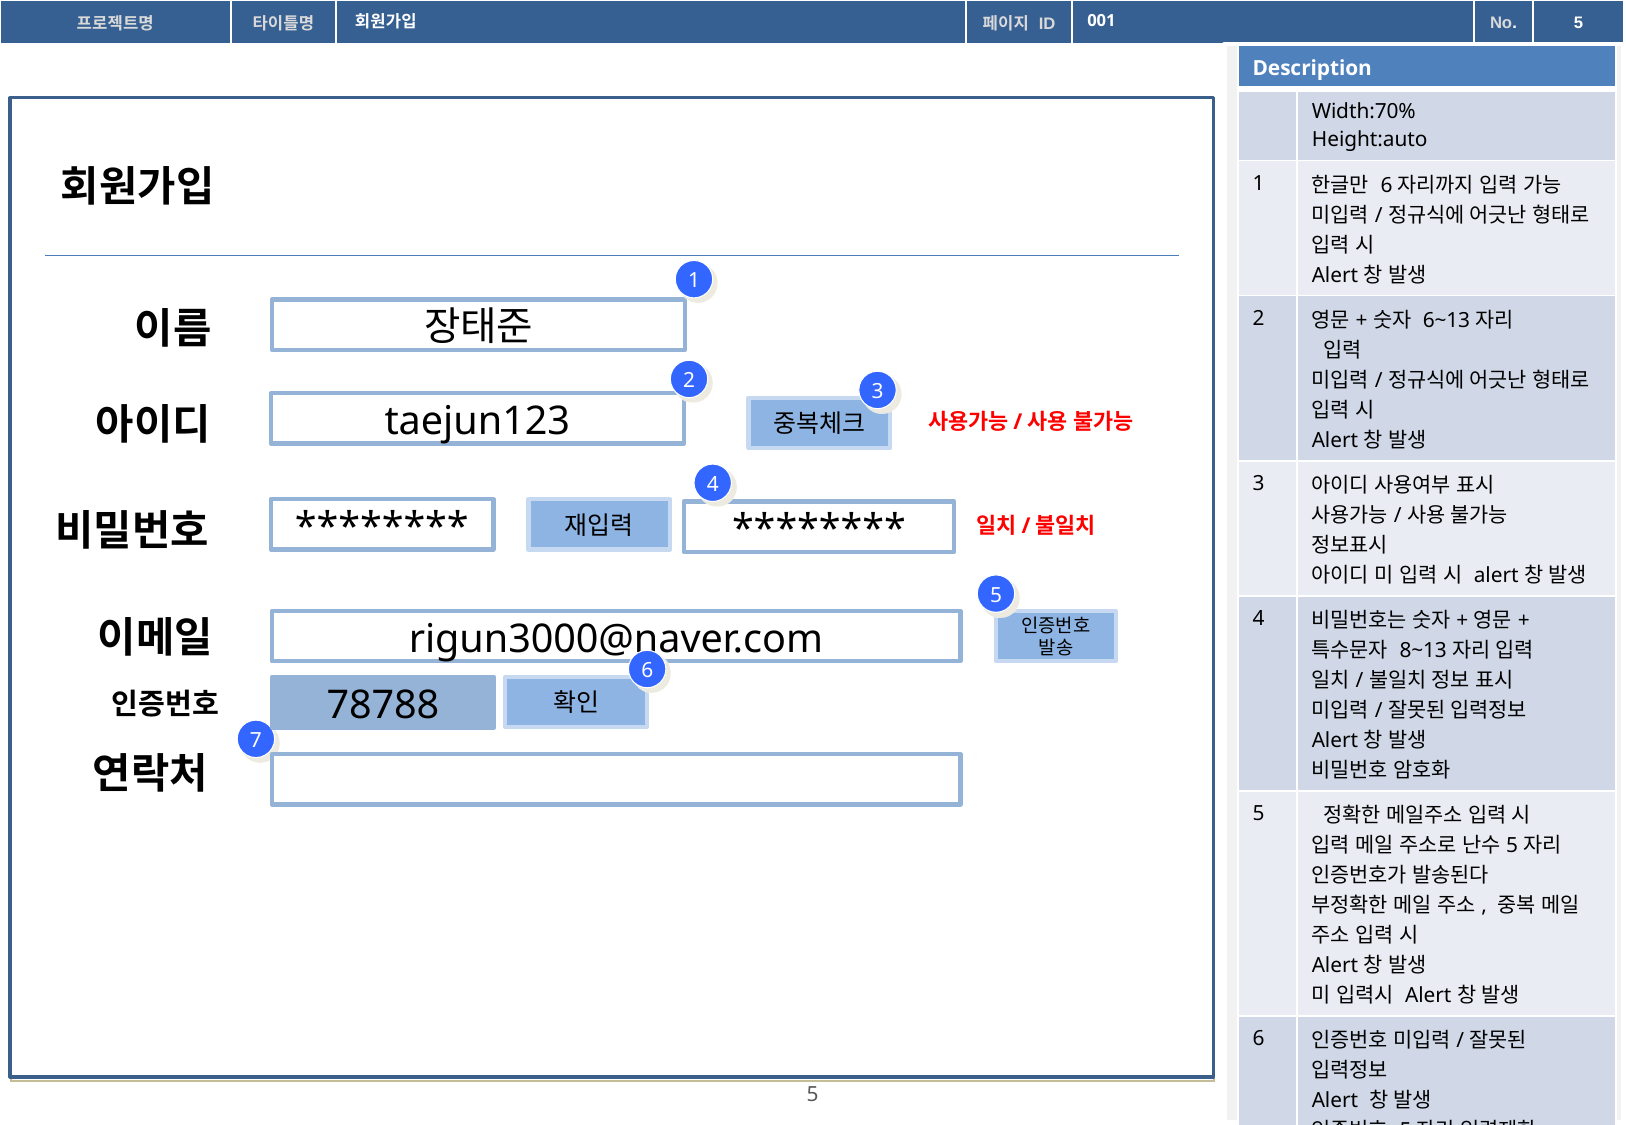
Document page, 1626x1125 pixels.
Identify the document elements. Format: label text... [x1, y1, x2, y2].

table_cell 정확한 메일주소 입력 시 입력 메일 주소로 난수5자리 인증번호가 발송된다 부정확한 메일 주소, 중복 메일 주소 입력 시 Alert창 발생 미 입력시 Alert창 발생 [1298, 792, 1615, 1015]
list 001 [1072, 0, 1475, 41]
table_cell 4 [1239, 597, 1296, 790]
text_box taejun123 [269, 391, 686, 446]
table_cell 인증번호 미입력/잘못된 입력정보 Alert 창 발생 인증번호 5자리 입력제한 [1298, 1017, 1615, 1125]
text_box 2 [670, 360, 708, 398]
text_box ******** [682, 499, 956, 554]
table_cell 6 [1239, 1017, 1296, 1125]
text_box 78788 [270, 675, 496, 730]
text_box 3 [858, 371, 897, 409]
text_box 장태준 [270, 297, 687, 352]
table_cell 한글만 6자리까지 입력 가능 미입력/정규식에 어긋난 형태로 입력 시 Alert창 발생 [1298, 161, 1615, 295]
text_box 중복체크 [746, 396, 892, 450]
table_cell 3 [1239, 462, 1296, 595]
table_cell Width:70% Height:auto [1298, 92, 1615, 160]
table_cell 1 [1239, 161, 1296, 295]
text_box 5 [977, 574, 1015, 613]
table_cell 2 [1239, 296, 1296, 460]
table_cell 영문+숫자 6~13자리 입력 미입력/정규식에 어긋난 형태로 입력 시 Alert창 발생 [1298, 296, 1615, 460]
text_box 1 [675, 263, 713, 298]
text_box 비밀번호 [40, 496, 241, 562]
text_box 이름 [119, 294, 241, 360]
text_box 일치/불일치 [961, 503, 1209, 546]
text_box 6 [628, 650, 666, 688]
text_box 인증번호 [96, 677, 255, 728]
text_box [8, 96, 1215, 1079]
text_box rigun3000@naver.com [270, 609, 963, 663]
table_cell 5 [1239, 792, 1296, 1015]
text_box 7 [237, 720, 275, 758]
table_cell [1239, 92, 1296, 160]
text_box 재입력 [526, 497, 672, 552]
table_header Description [1239, 46, 1615, 86]
table_cell 아이디 사용여부 표시 사용가능/사용 불가능 정보표시 아이디 미 입력 시 alert창 발생 [1298, 462, 1615, 595]
text_box 아이디 [80, 390, 241, 456]
text_box 연락처 [78, 739, 244, 805]
text_box 4 [693, 464, 732, 502]
text_box 회원가입 [45, 151, 306, 217]
text_box 확인 [503, 675, 649, 729]
text_box 인증번호 발송 [994, 609, 1118, 663]
list 회원가입 [339, 0, 967, 42]
text_box 이메일 [82, 603, 241, 669]
text_box [270, 752, 963, 807]
text_box ******** [269, 497, 496, 552]
table_cell 비밀번호는 숫자+영문+특수문자 8~13자리 입력 일치/불일치 정보 표시 미입력/잘못된 입력정보 Alert창 발생 비밀번호 암호화 [1298, 597, 1615, 790]
text_box 사용가능/사용 불가능 [913, 399, 1161, 442]
